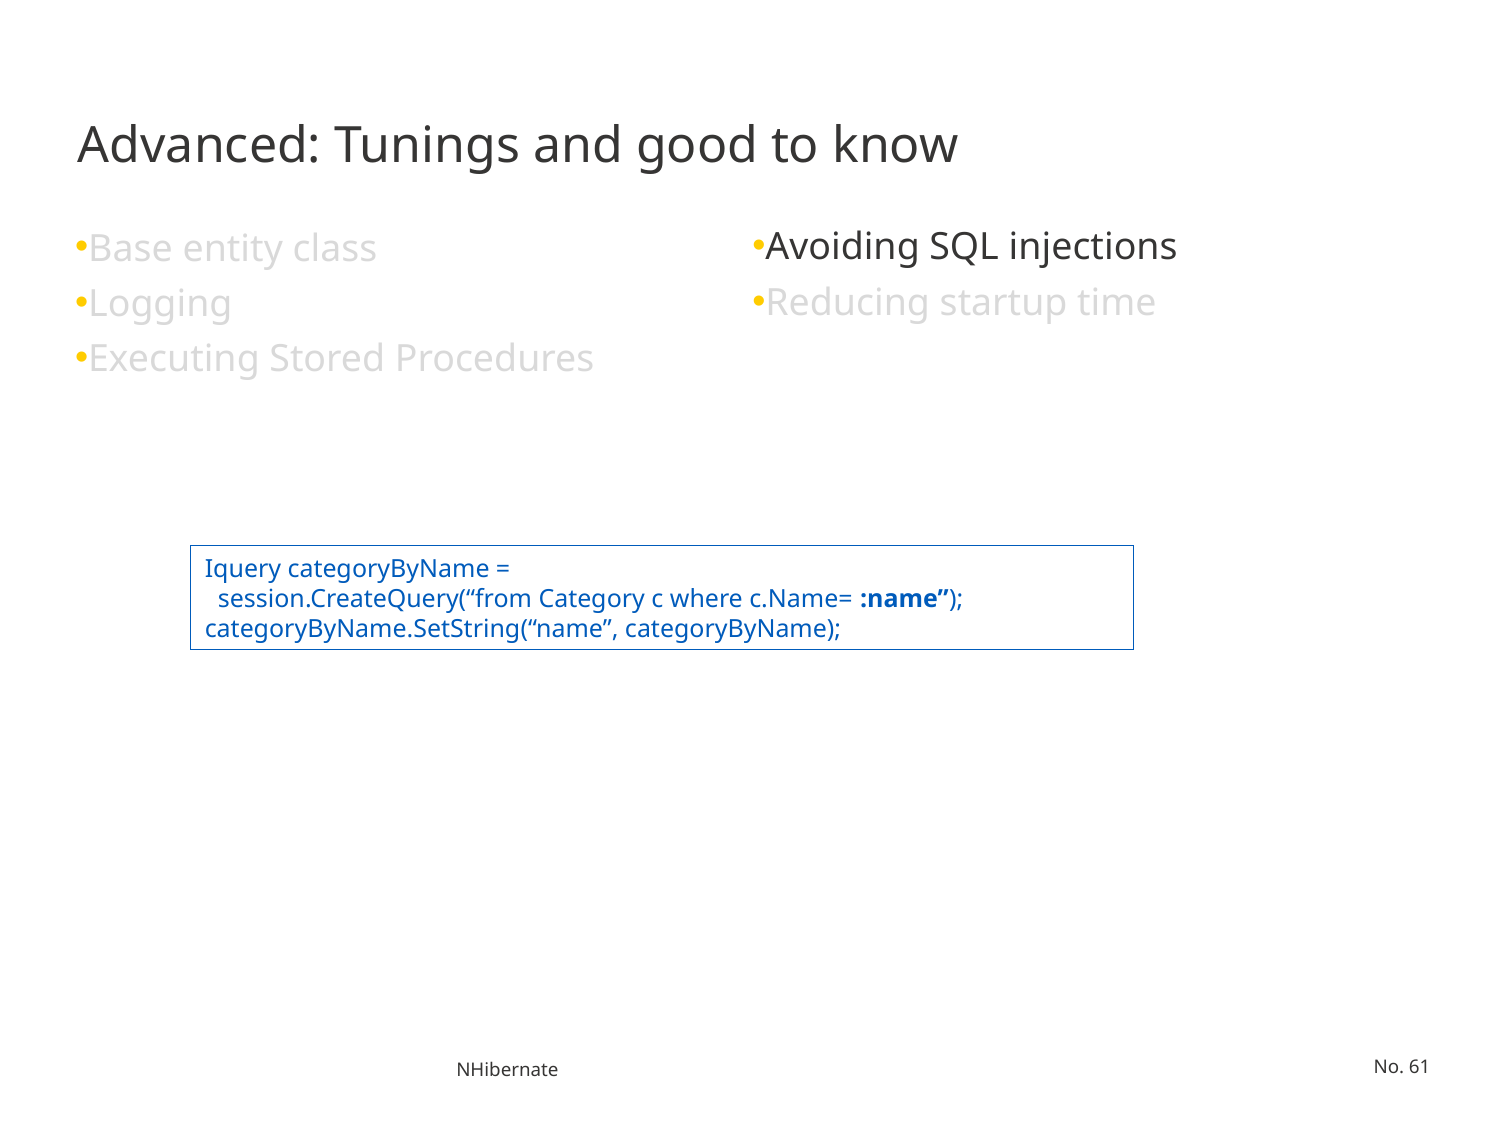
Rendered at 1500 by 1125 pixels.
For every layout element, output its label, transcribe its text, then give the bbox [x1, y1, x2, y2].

text_box Avoiding SQL injections Reducing startup time [752, 222, 1374, 398]
slide_number No. 61 [1302, 1053, 1431, 1080]
list Base entity class Logging Executing Stored Procedures [75, 223, 696, 407]
text_box Iquery categoryByName = session.CreateQuery(“from Category c where c.Name= :name”); categoryByName.SetString(“name”, categoryByName); [190, 545, 1134, 650]
title Advanced: Tunings and good to know [77, 43, 1242, 173]
footer NHibernate [456, 1053, 1259, 1080]
